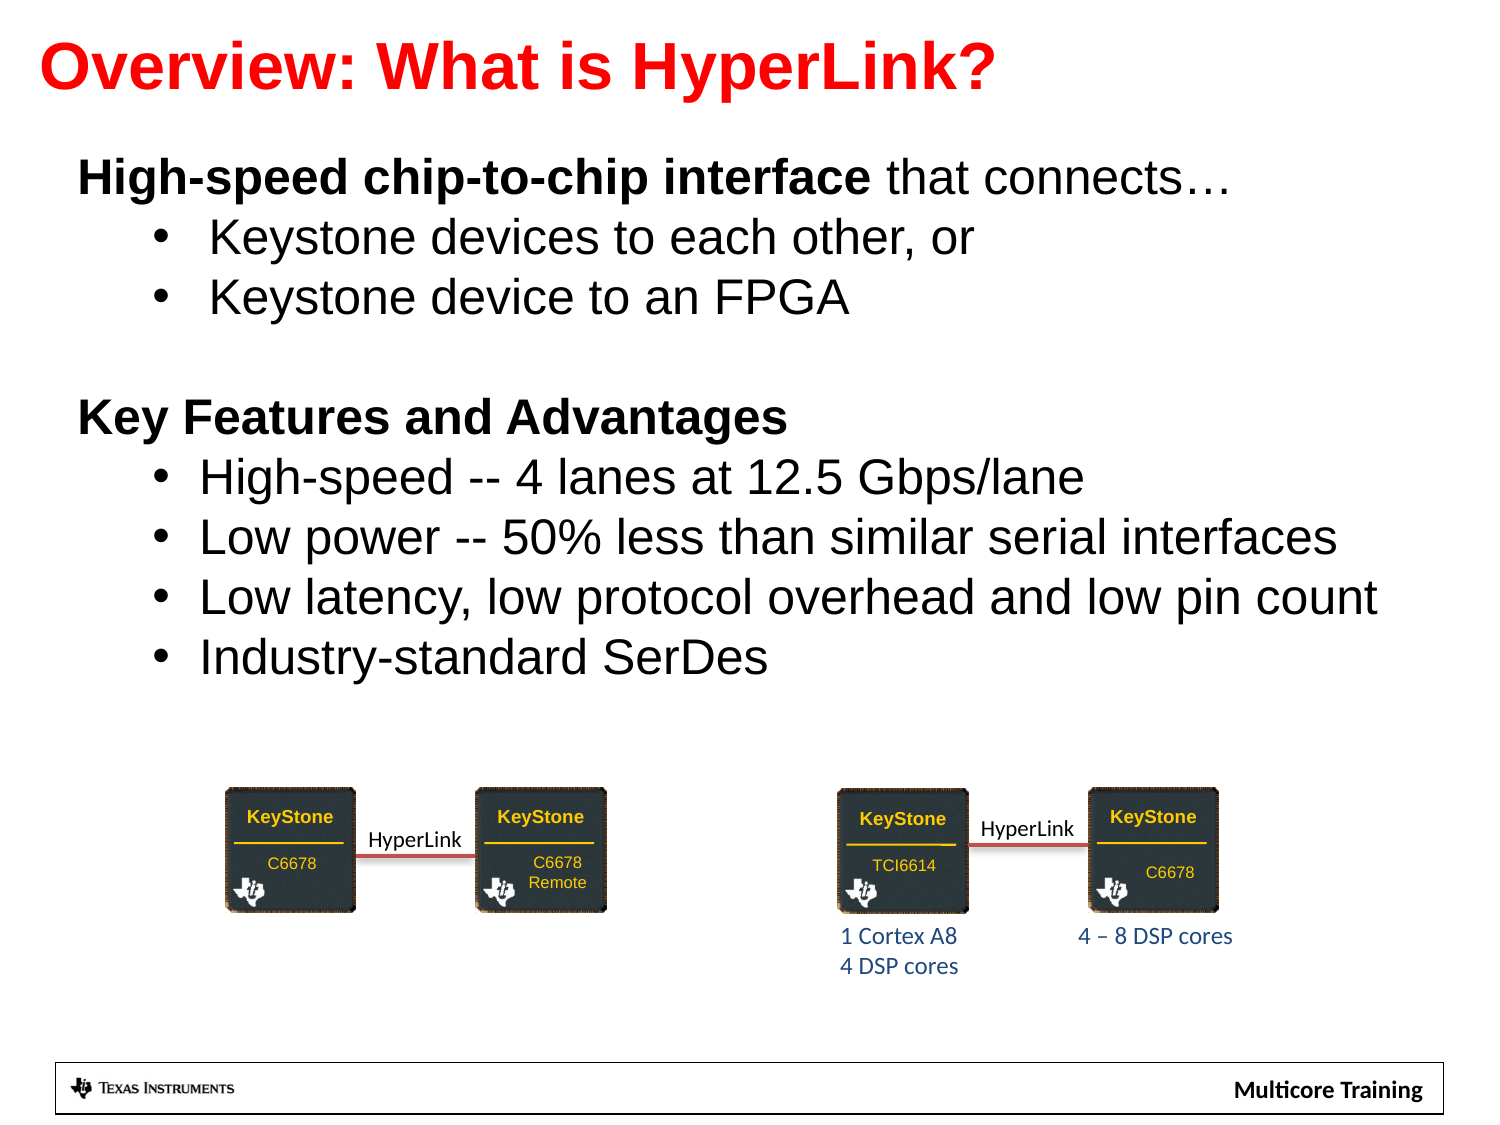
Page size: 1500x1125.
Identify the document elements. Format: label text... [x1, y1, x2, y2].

picture [59, 1066, 245, 1110]
text_box 4 – 8 DSP cores [1063, 912, 1249, 958]
text_box HyperLink [973, 806, 1082, 844]
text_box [837, 788, 969, 915]
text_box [1087, 787, 1226, 913]
title Overview: What is HyperLink? [24, 0, 1376, 126]
text_box HyperLink [361, 816, 470, 855]
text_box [475, 787, 613, 913]
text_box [224, 787, 356, 913]
text_box 1 Cortex A8 4 DSP cores [825, 912, 974, 988]
text_box High-speed chip-to-chip interface that connects… Keystone devices to each other, or Keystone device to an FPGA Key Features and Advantages High-speed -- 4 lanes at 12.5 Gbps/lane Low power -- 50% less than similar serial interfaces Low latency, low protocol overhead and low pin count Industry-standard SerDes [62, 137, 1463, 928]
